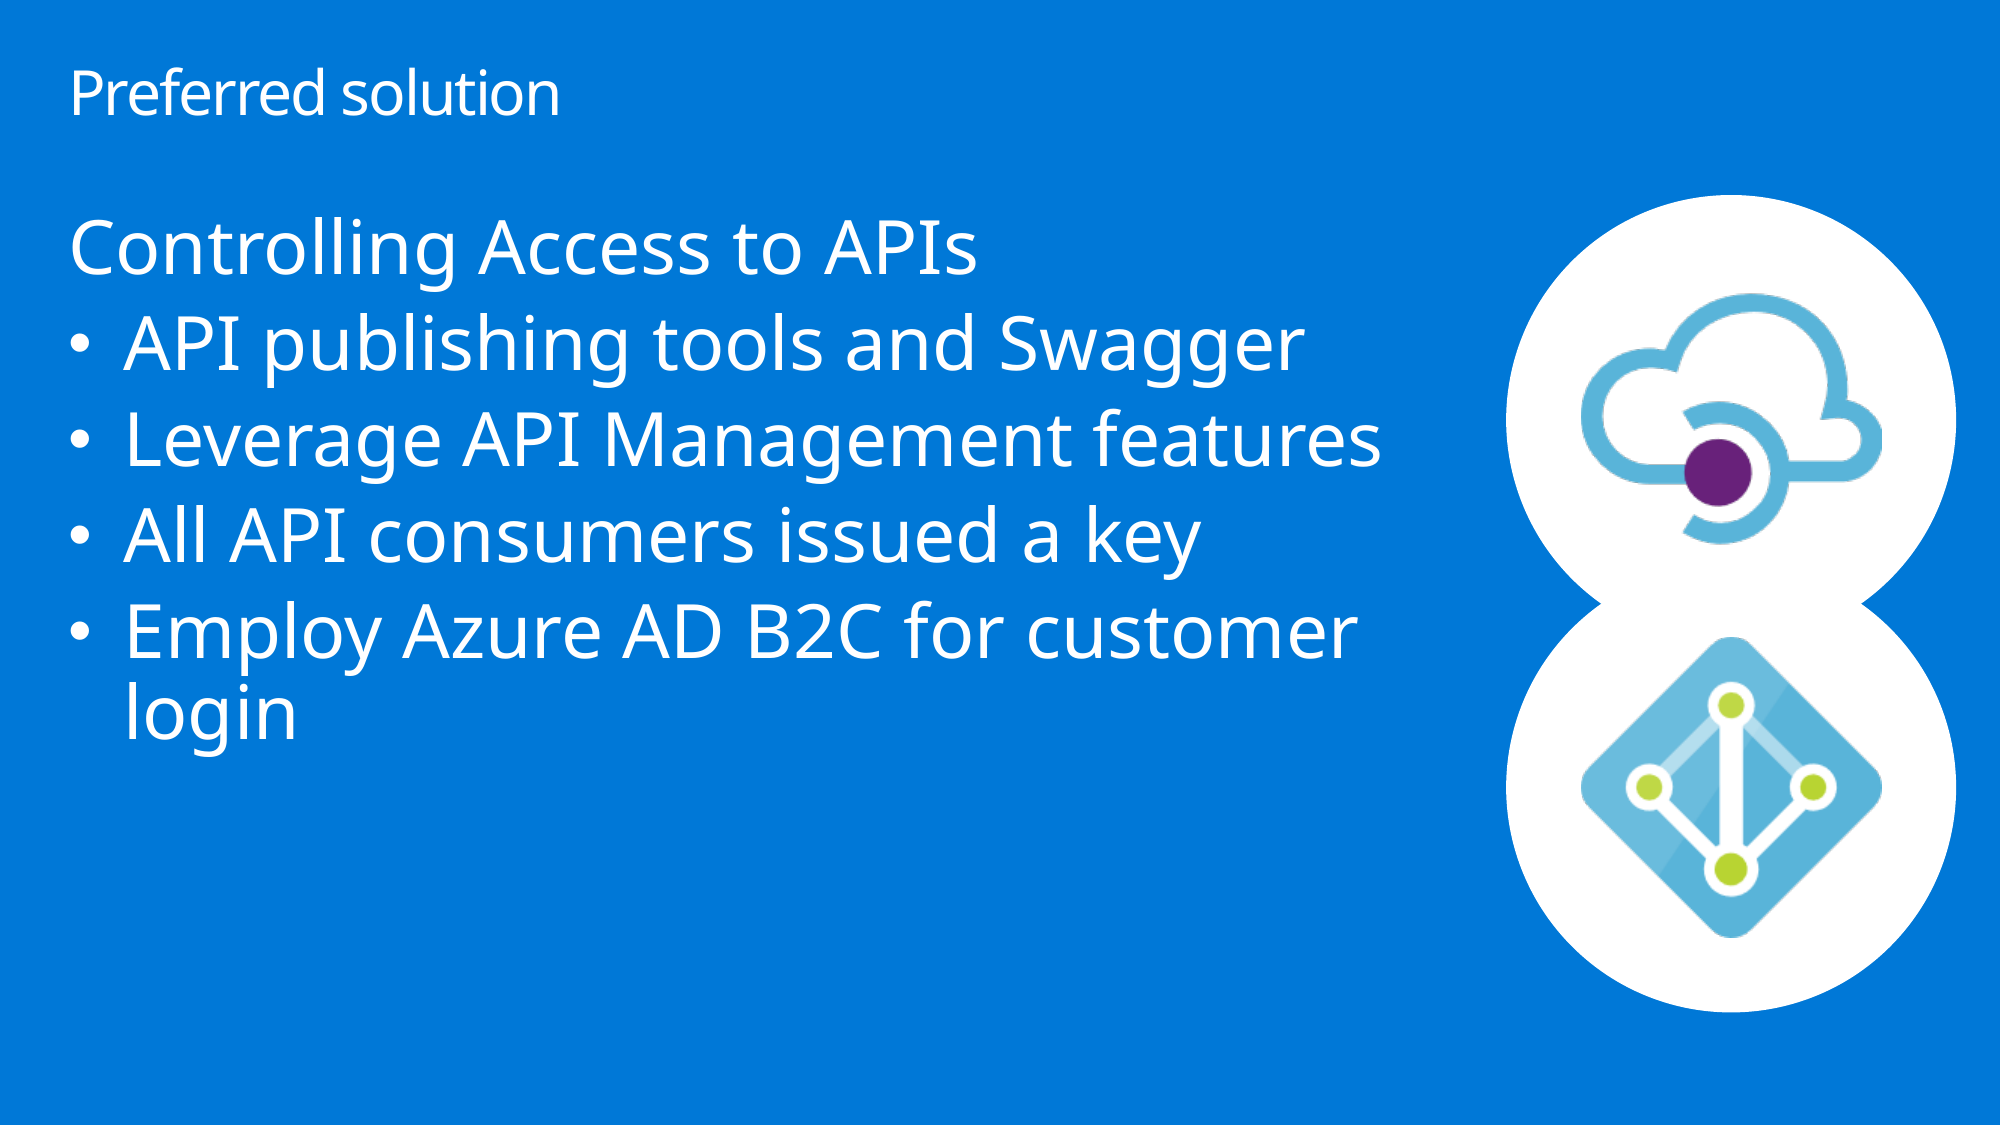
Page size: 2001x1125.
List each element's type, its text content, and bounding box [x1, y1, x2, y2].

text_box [1505, 194, 1957, 1013]
title Preferred solution [44, 47, 1957, 195]
list Controlling Access to APIs API publishing tools and Swagger Leverage API Management features All API consumers issued a key Employ Azure AD B2C for customer login [44, 195, 1507, 1078]
